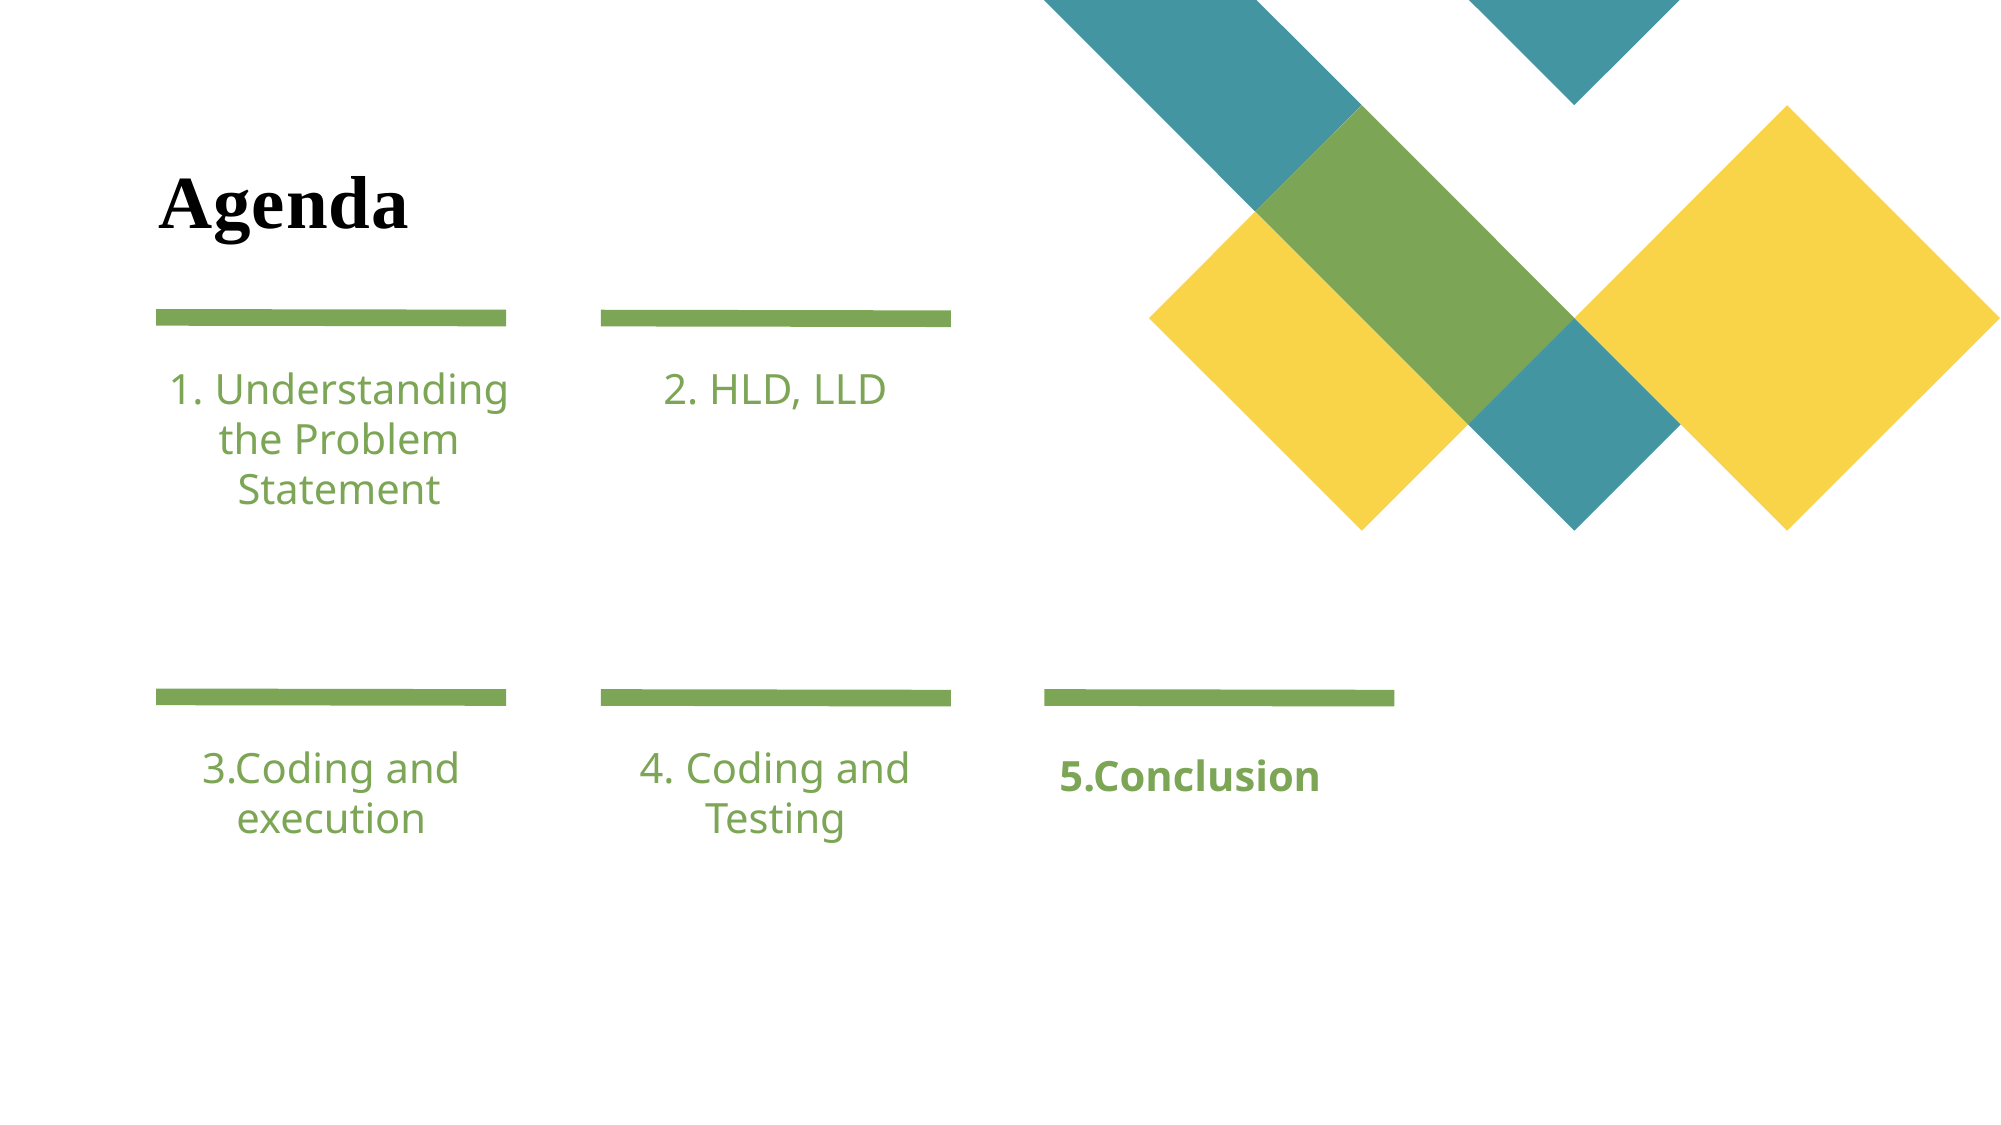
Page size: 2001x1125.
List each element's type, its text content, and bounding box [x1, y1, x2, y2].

list 4. Coding and Testing [600, 741, 950, 942]
list 1. Understanding the Problem Statement [156, 362, 522, 563]
list 3.Coding and execution [156, 741, 507, 942]
title Agenda [158, 144, 969, 245]
list 2. HLD, LLD [600, 362, 950, 563]
text_box 5.Conclusion [1044, 741, 1455, 807]
